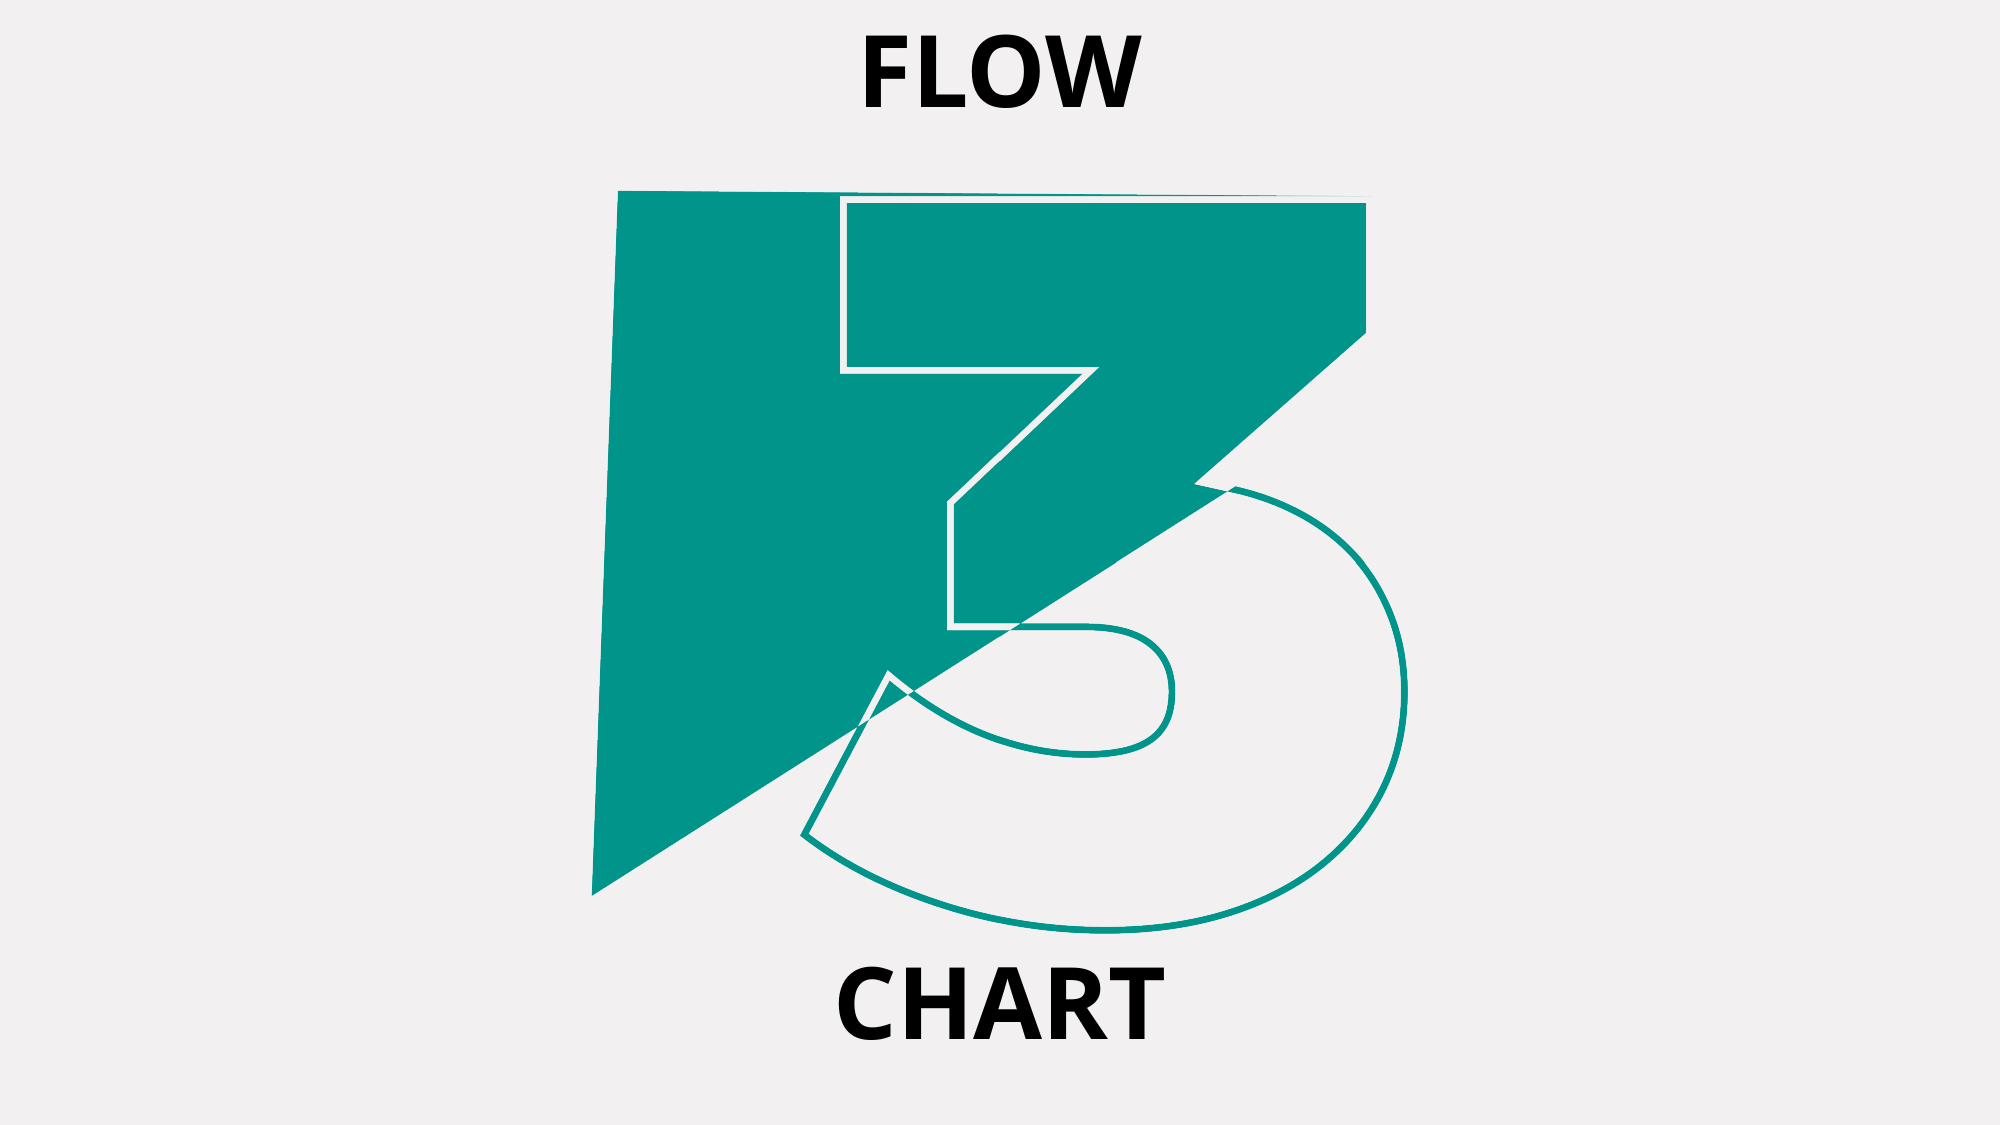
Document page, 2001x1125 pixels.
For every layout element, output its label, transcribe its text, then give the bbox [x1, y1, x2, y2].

text_box FLOW [842, 0, 1158, 124]
picture [249, 124, 1751, 1001]
text_box CHART [818, 1001, 1182, 1067]
